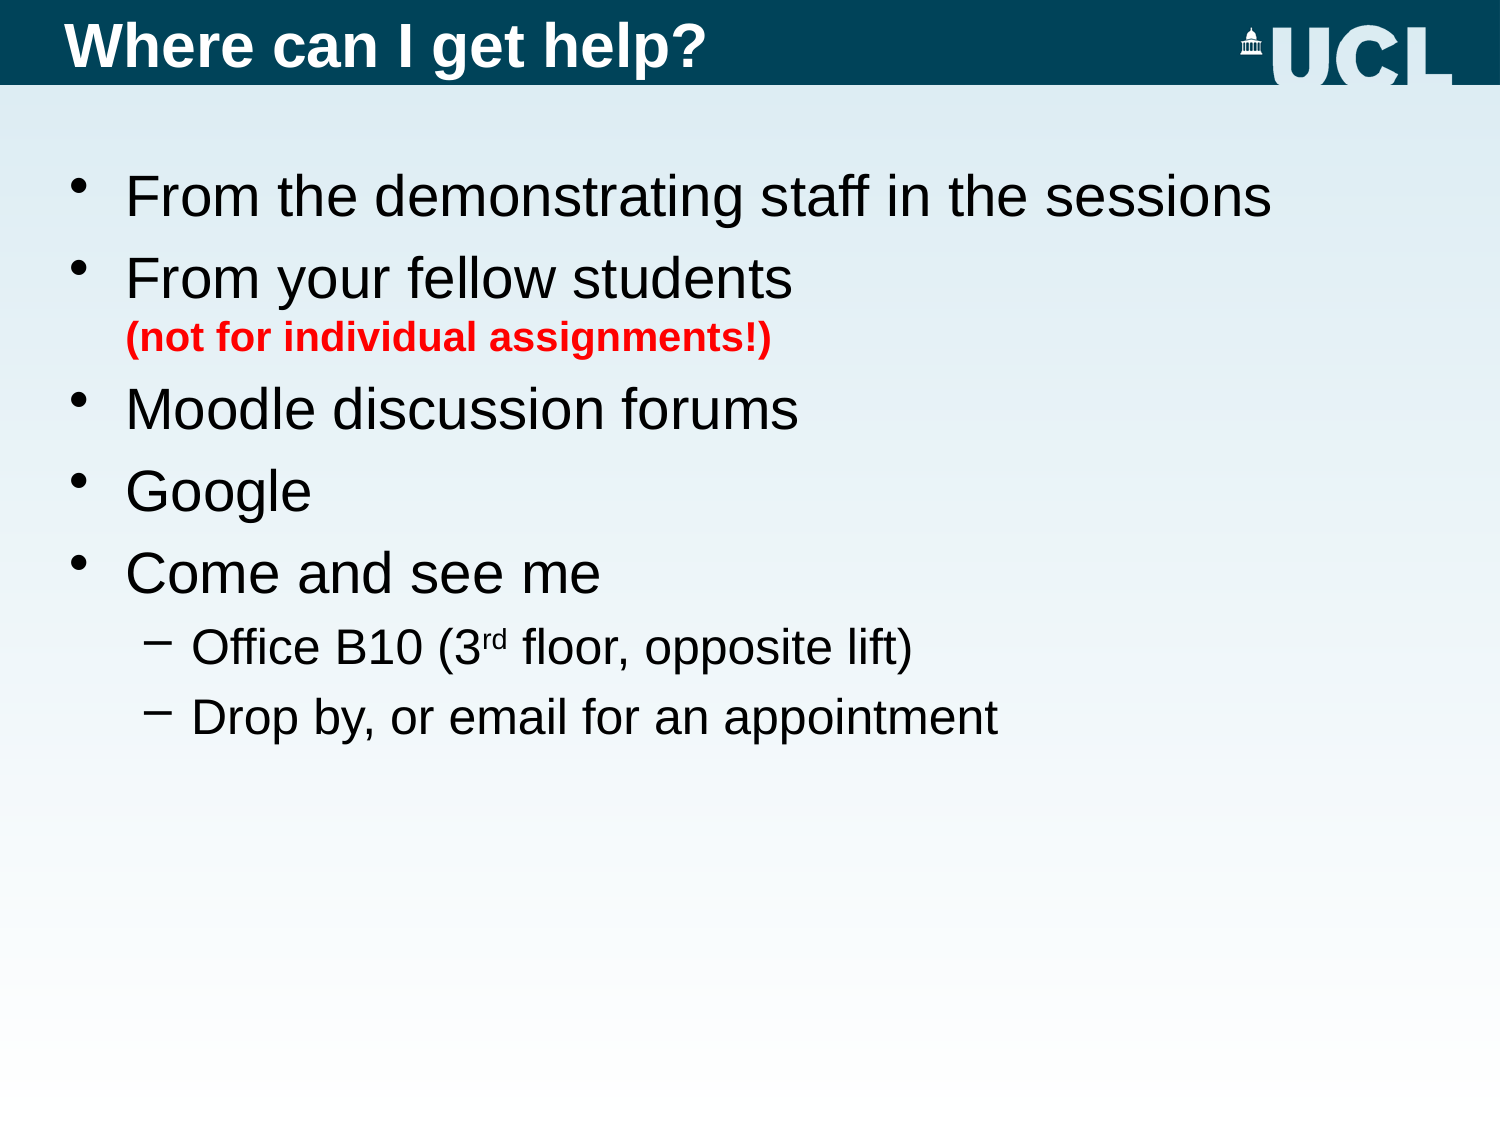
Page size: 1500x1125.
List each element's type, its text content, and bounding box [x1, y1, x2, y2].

picture [1443, 74, 1452, 85]
list From the demonstrating staff in the sessions From your fellow students (not for individual assignments!) Moodle discussion forums Google Come and see me Office B10 (3rd floor, opposite lift) Drop by, or email for an appointment [54, 150, 1447, 1012]
title Where can I get help? [49, 0, 1443, 104]
